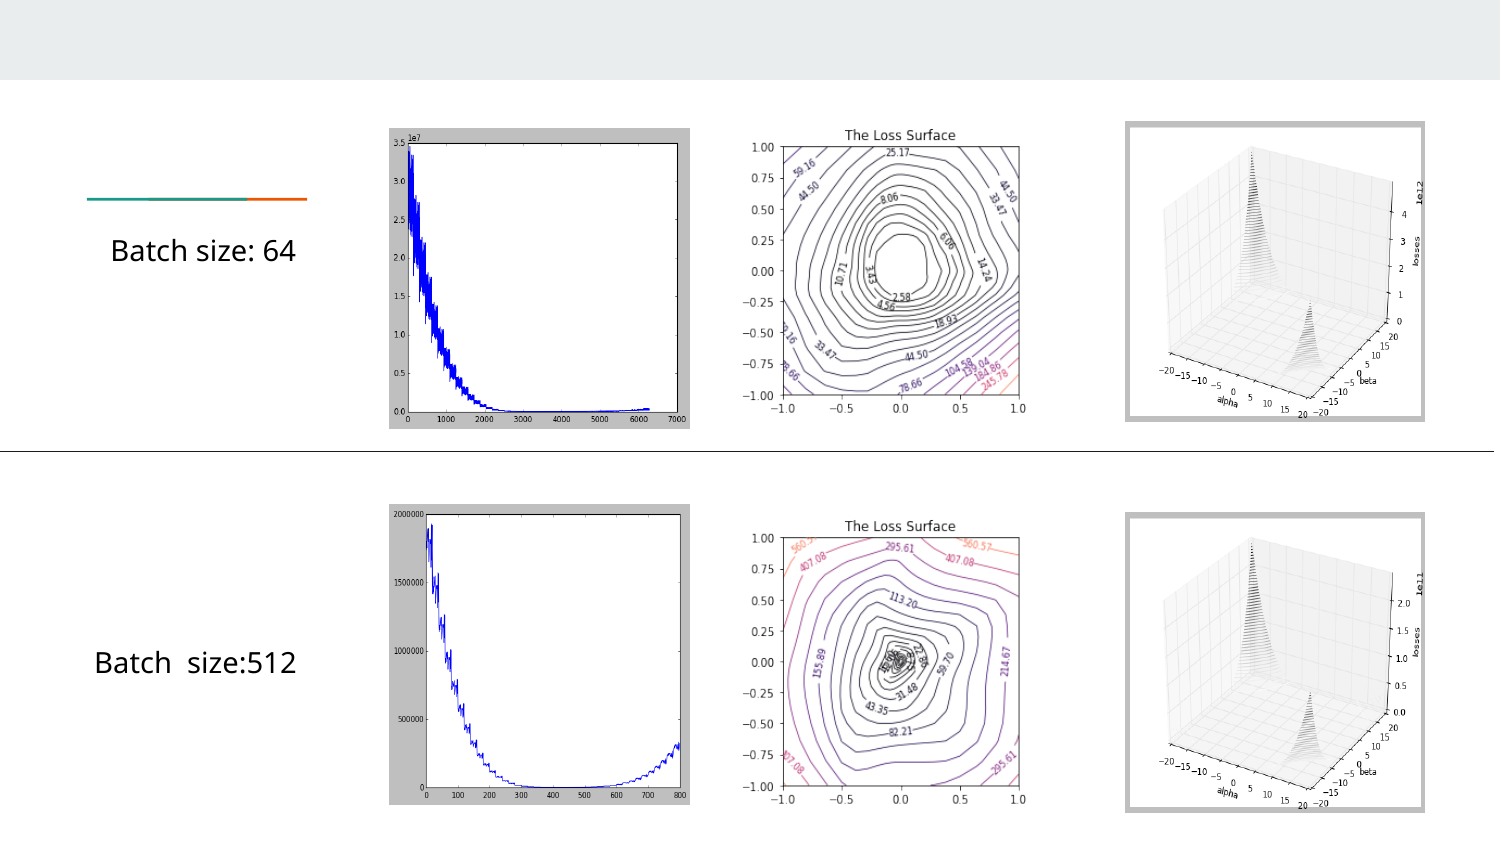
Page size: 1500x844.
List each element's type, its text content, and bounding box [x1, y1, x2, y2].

picture [734, 511, 1035, 813]
picture [389, 504, 690, 805]
picture [389, 128, 690, 429]
picture [1124, 511, 1426, 813]
text_box Batch size:512 [73, 629, 318, 695]
text_box Batch size: 64 [73, 217, 334, 283]
picture [1124, 121, 1426, 423]
picture [734, 121, 1035, 423]
